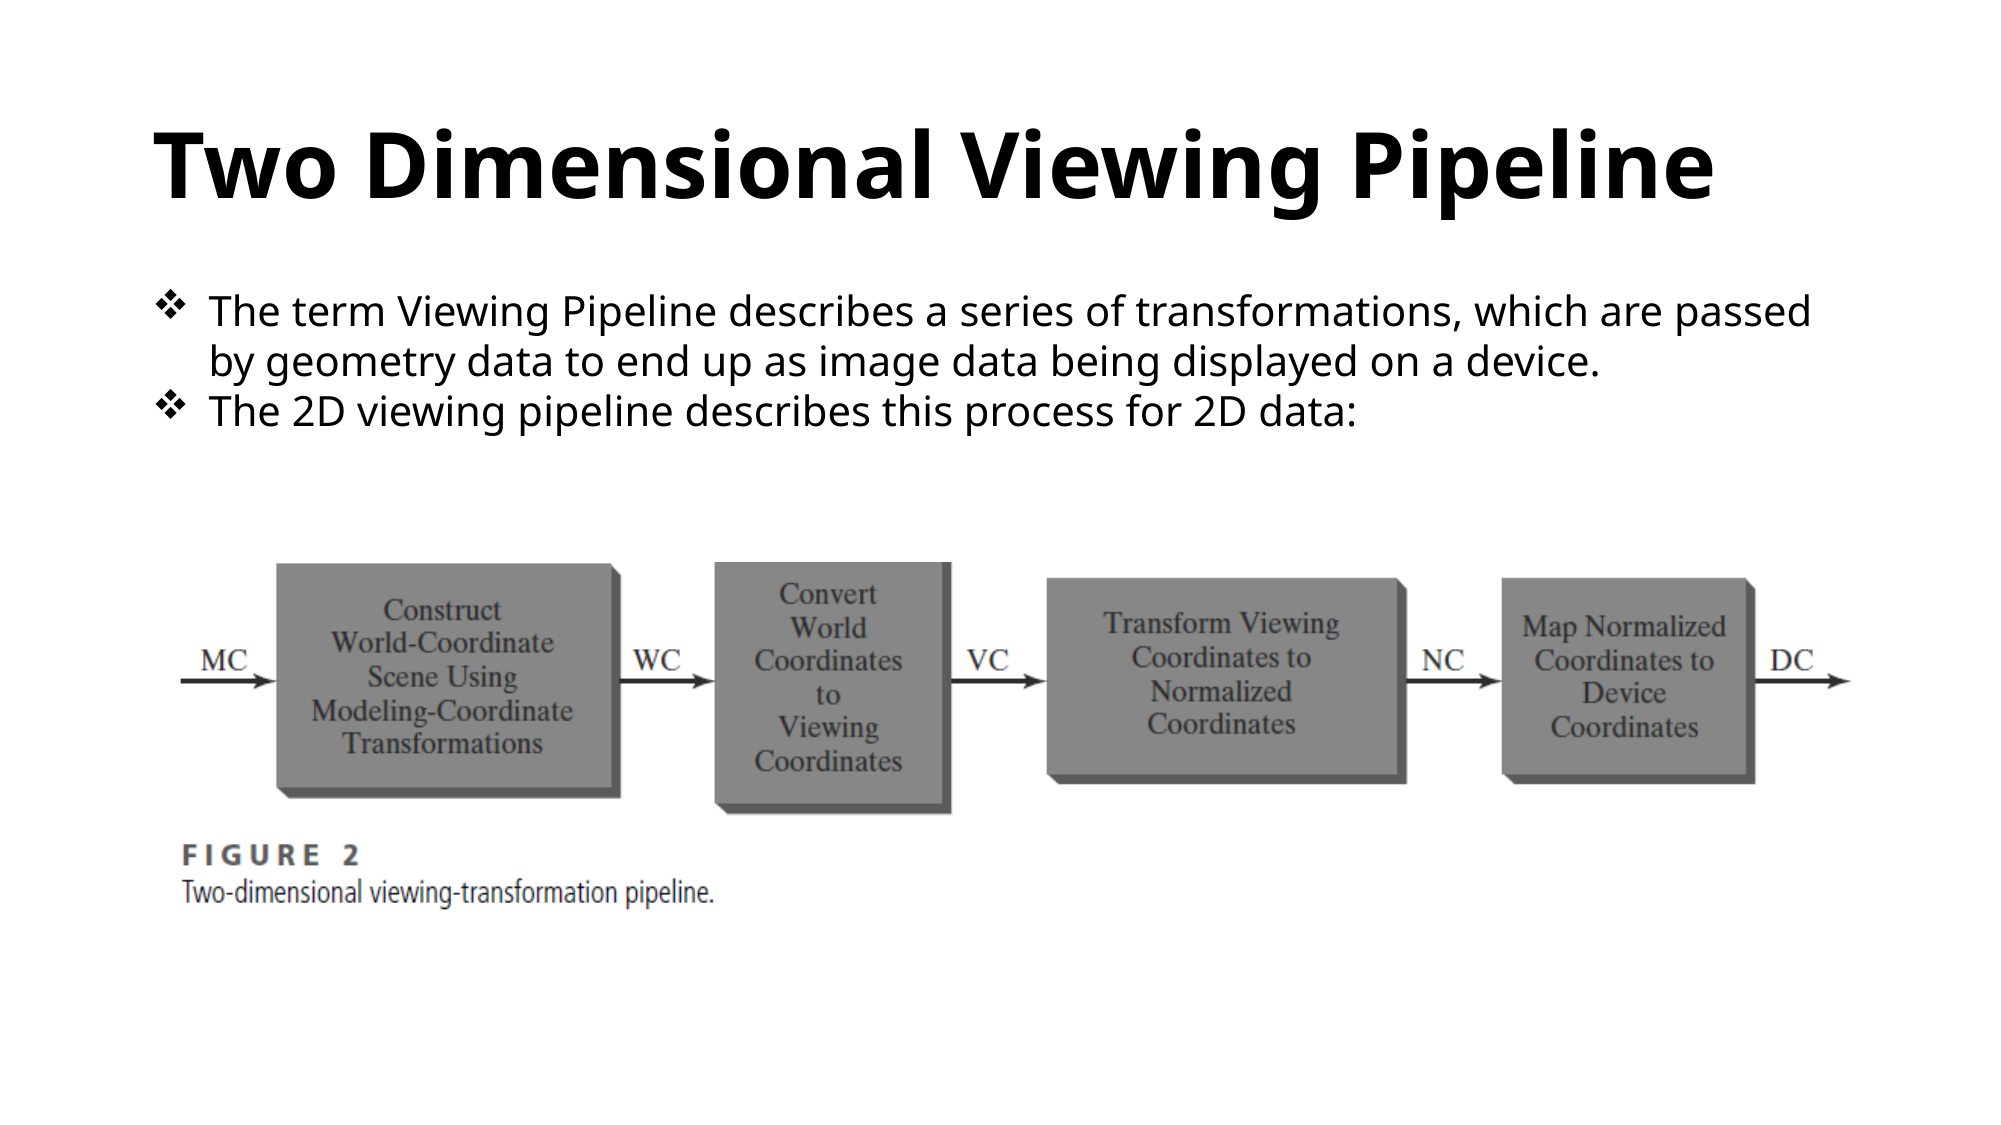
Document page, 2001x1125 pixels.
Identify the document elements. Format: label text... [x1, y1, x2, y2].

title Two Dimensional Viewing Pipeline [137, 59, 1863, 277]
picture [137, 562, 1863, 917]
text_box The term Viewing Pipeline describes a series of transformations, which are passed by geometry data to end up as image data being displayed on a device. The 2D viewing pipeline describes this process for 2D data: [137, 277, 1863, 443]
